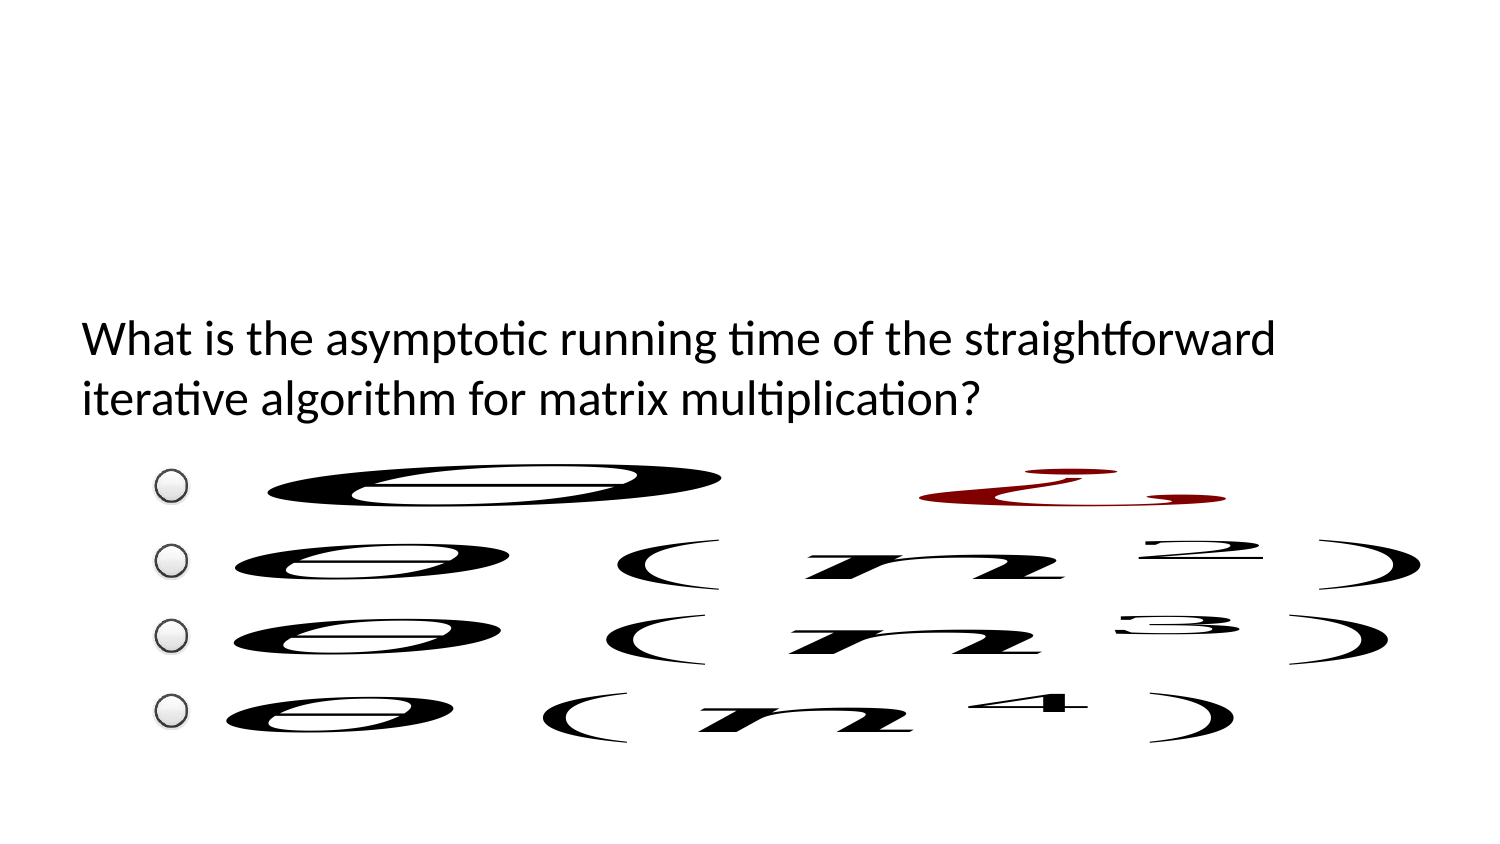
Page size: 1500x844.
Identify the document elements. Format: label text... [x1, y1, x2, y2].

picture [150, 539, 192, 582]
text_box What is the asymptotic running time of the straightforward iterative algorithm for matrix multiplication? [66, 297, 1439, 433]
picture [150, 689, 192, 732]
picture [150, 464, 192, 507]
picture [150, 614, 192, 657]
